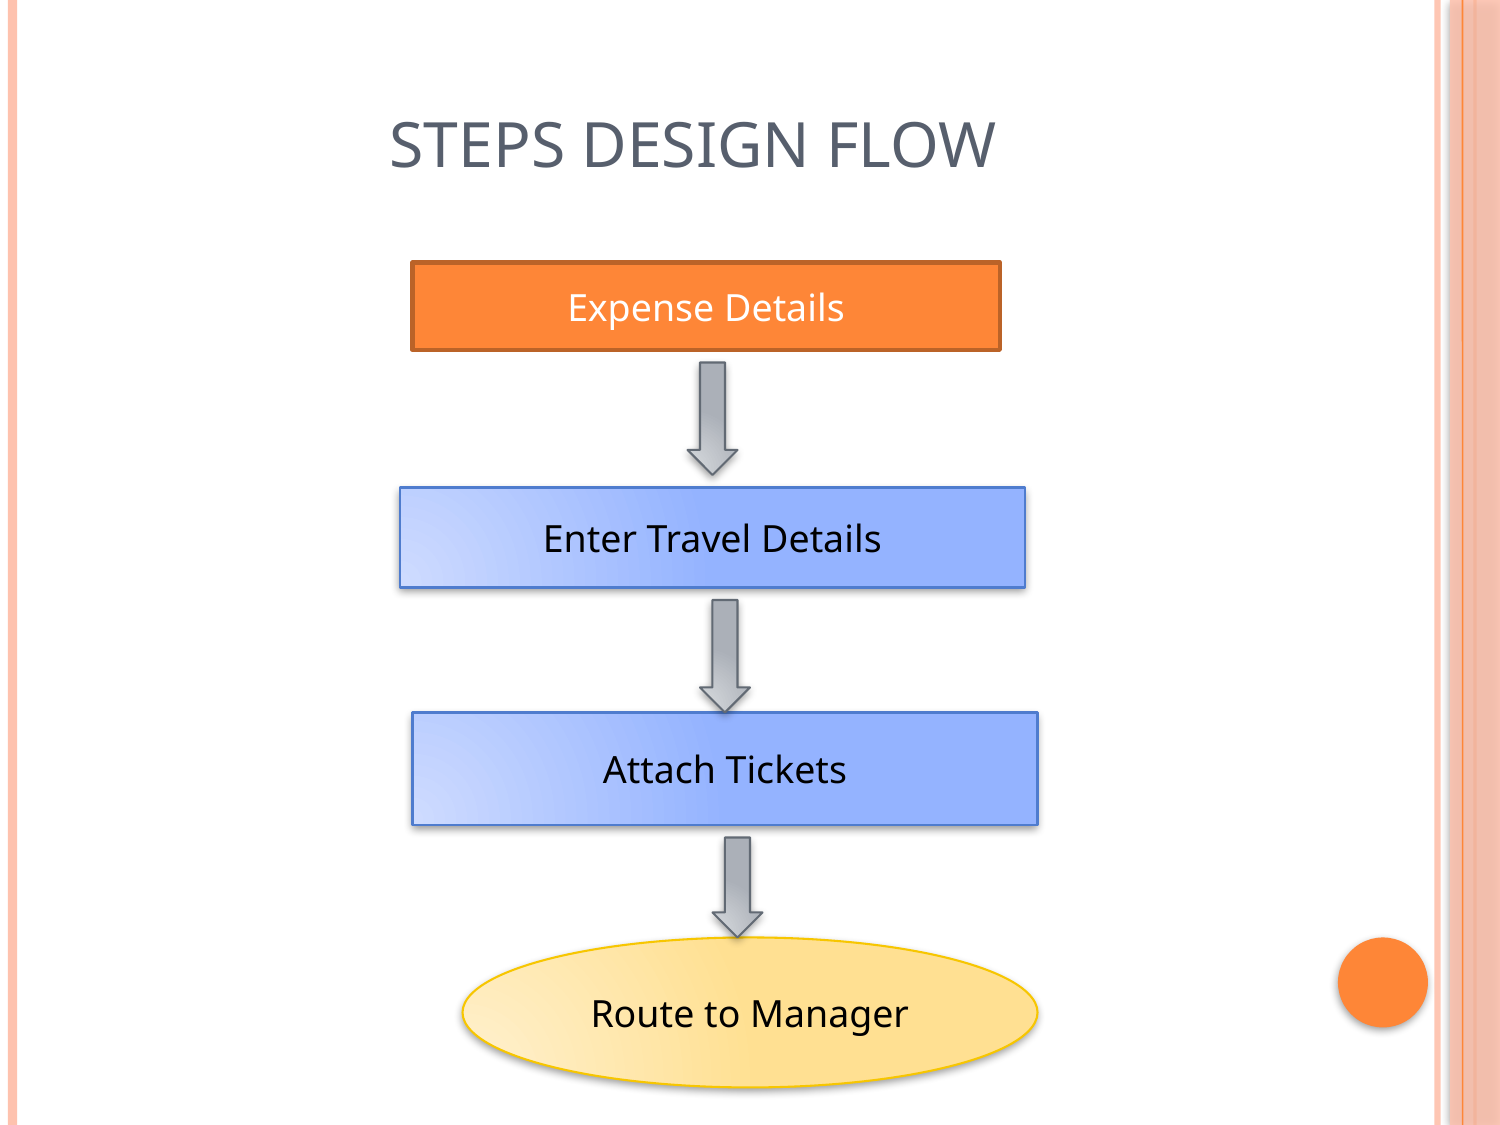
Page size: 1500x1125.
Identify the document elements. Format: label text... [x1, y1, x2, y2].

text_box Expense Details [410, 260, 1002, 352]
title STEPS DESIGN FLOW [75, 45, 1300, 188]
text_box Route to Manager [461, 936, 1039, 1089]
text_box [686, 361, 739, 476]
text_box [699, 598, 751, 714]
text_box Attach Tickets [411, 711, 1039, 826]
text_box Enter Travel Details [399, 486, 1026, 589]
text_box [711, 836, 764, 939]
